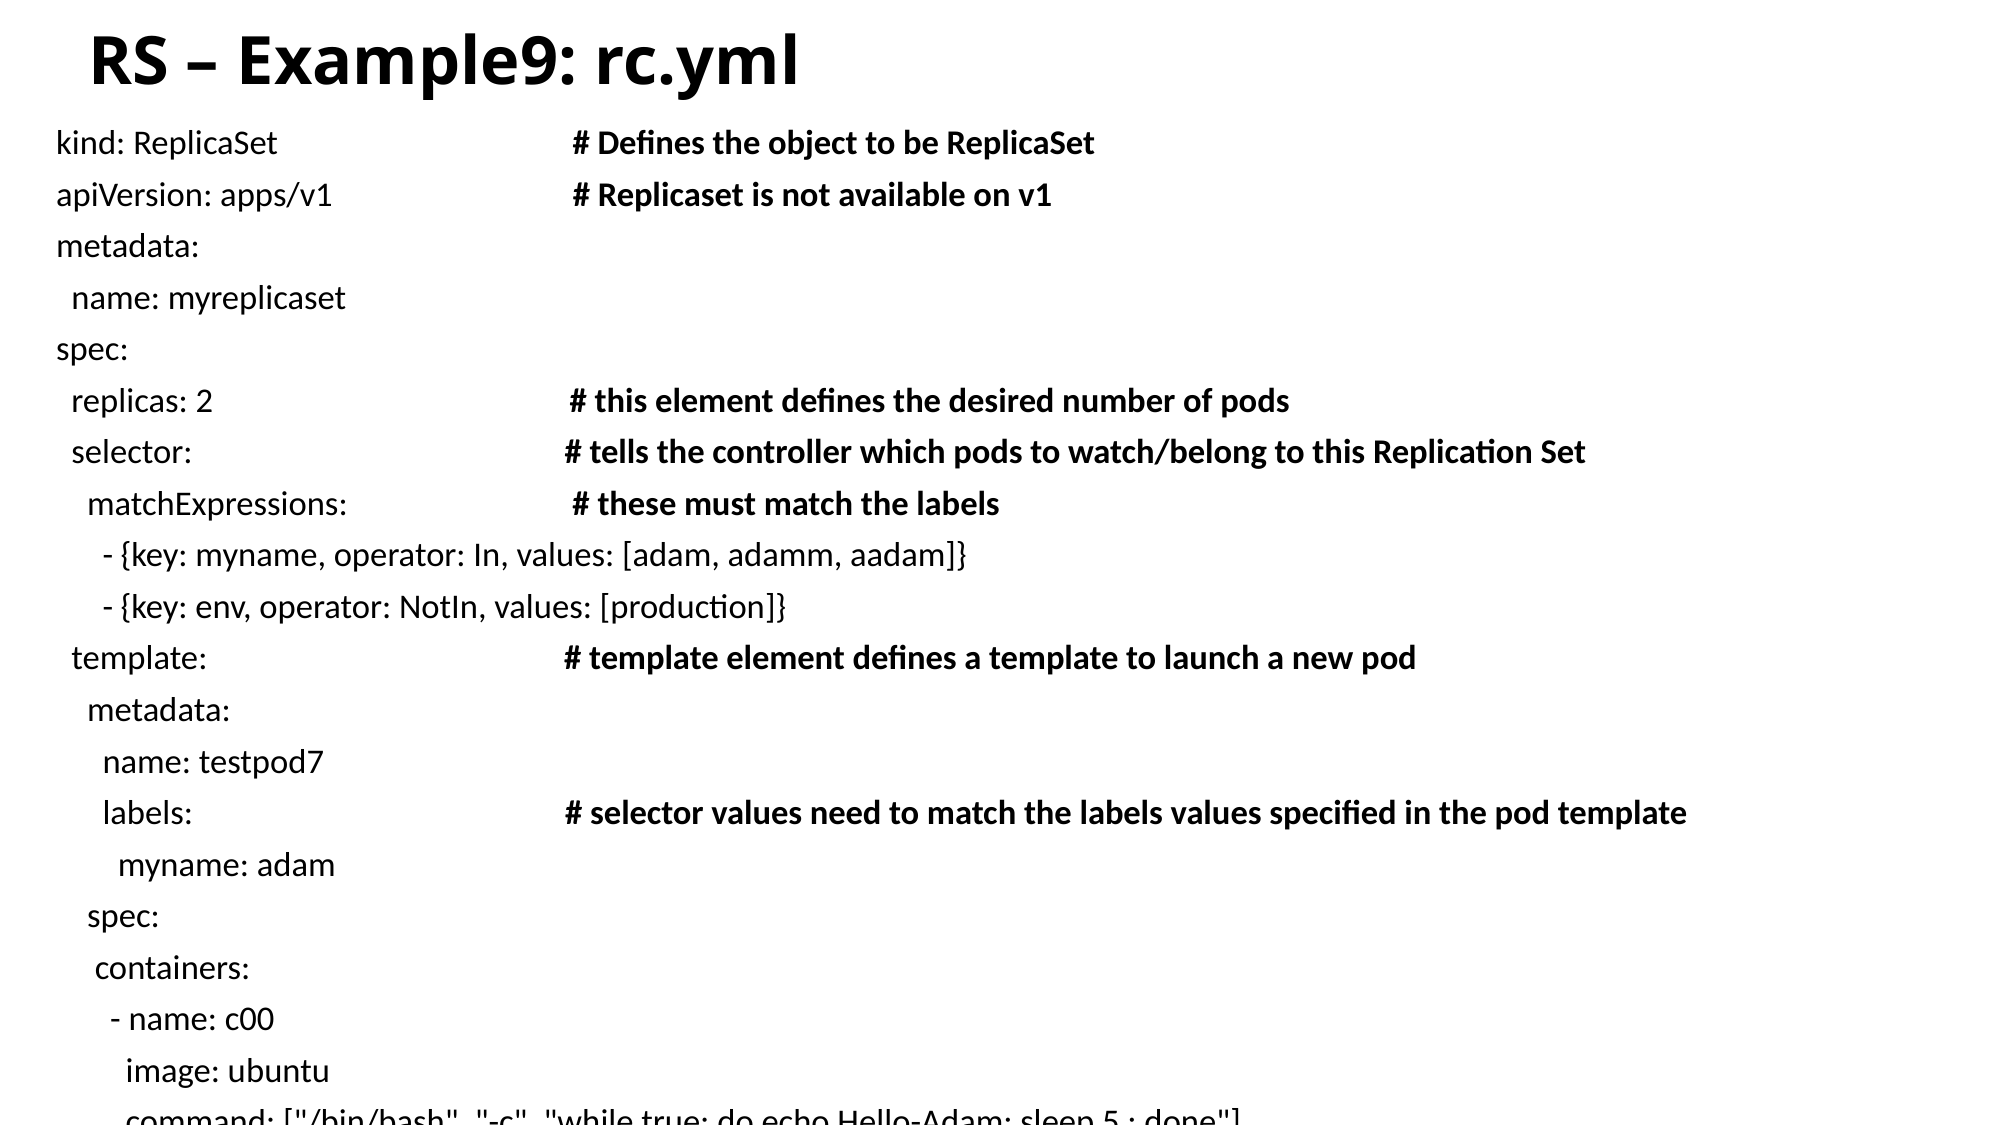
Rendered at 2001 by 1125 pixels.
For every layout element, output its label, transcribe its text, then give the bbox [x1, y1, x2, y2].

text_box kind: ReplicaSet # Defines the object to be ReplicaSet apiVersion: apps/v1 # Replicaset is not available on v1 metadata: name: myreplicaset spec: replicas: 2 # this element defines the desired number of pods selector: # tells the controller which pods to watch/belong to this Replication Set matchExpressions: # these must match the labels - {key: myname, operator: In, values: [adam, adamm, aadam]} - {key: env, operator: NotIn, values: [production]} template: # template element defines a template to launch a new pod metadata: name: testpod7 labels: # selector values need to match the labels values specified in the pod template myname: adam spec: containers: - name: c00 image: ubuntu command: ["/bin/bash", "-c", "while true; do echo Hello-Adam; sleep 5 ; done"] [41, 117, 2000, 1125]
text_box RS – Example9: rc.yml [73, 19, 1934, 117]
